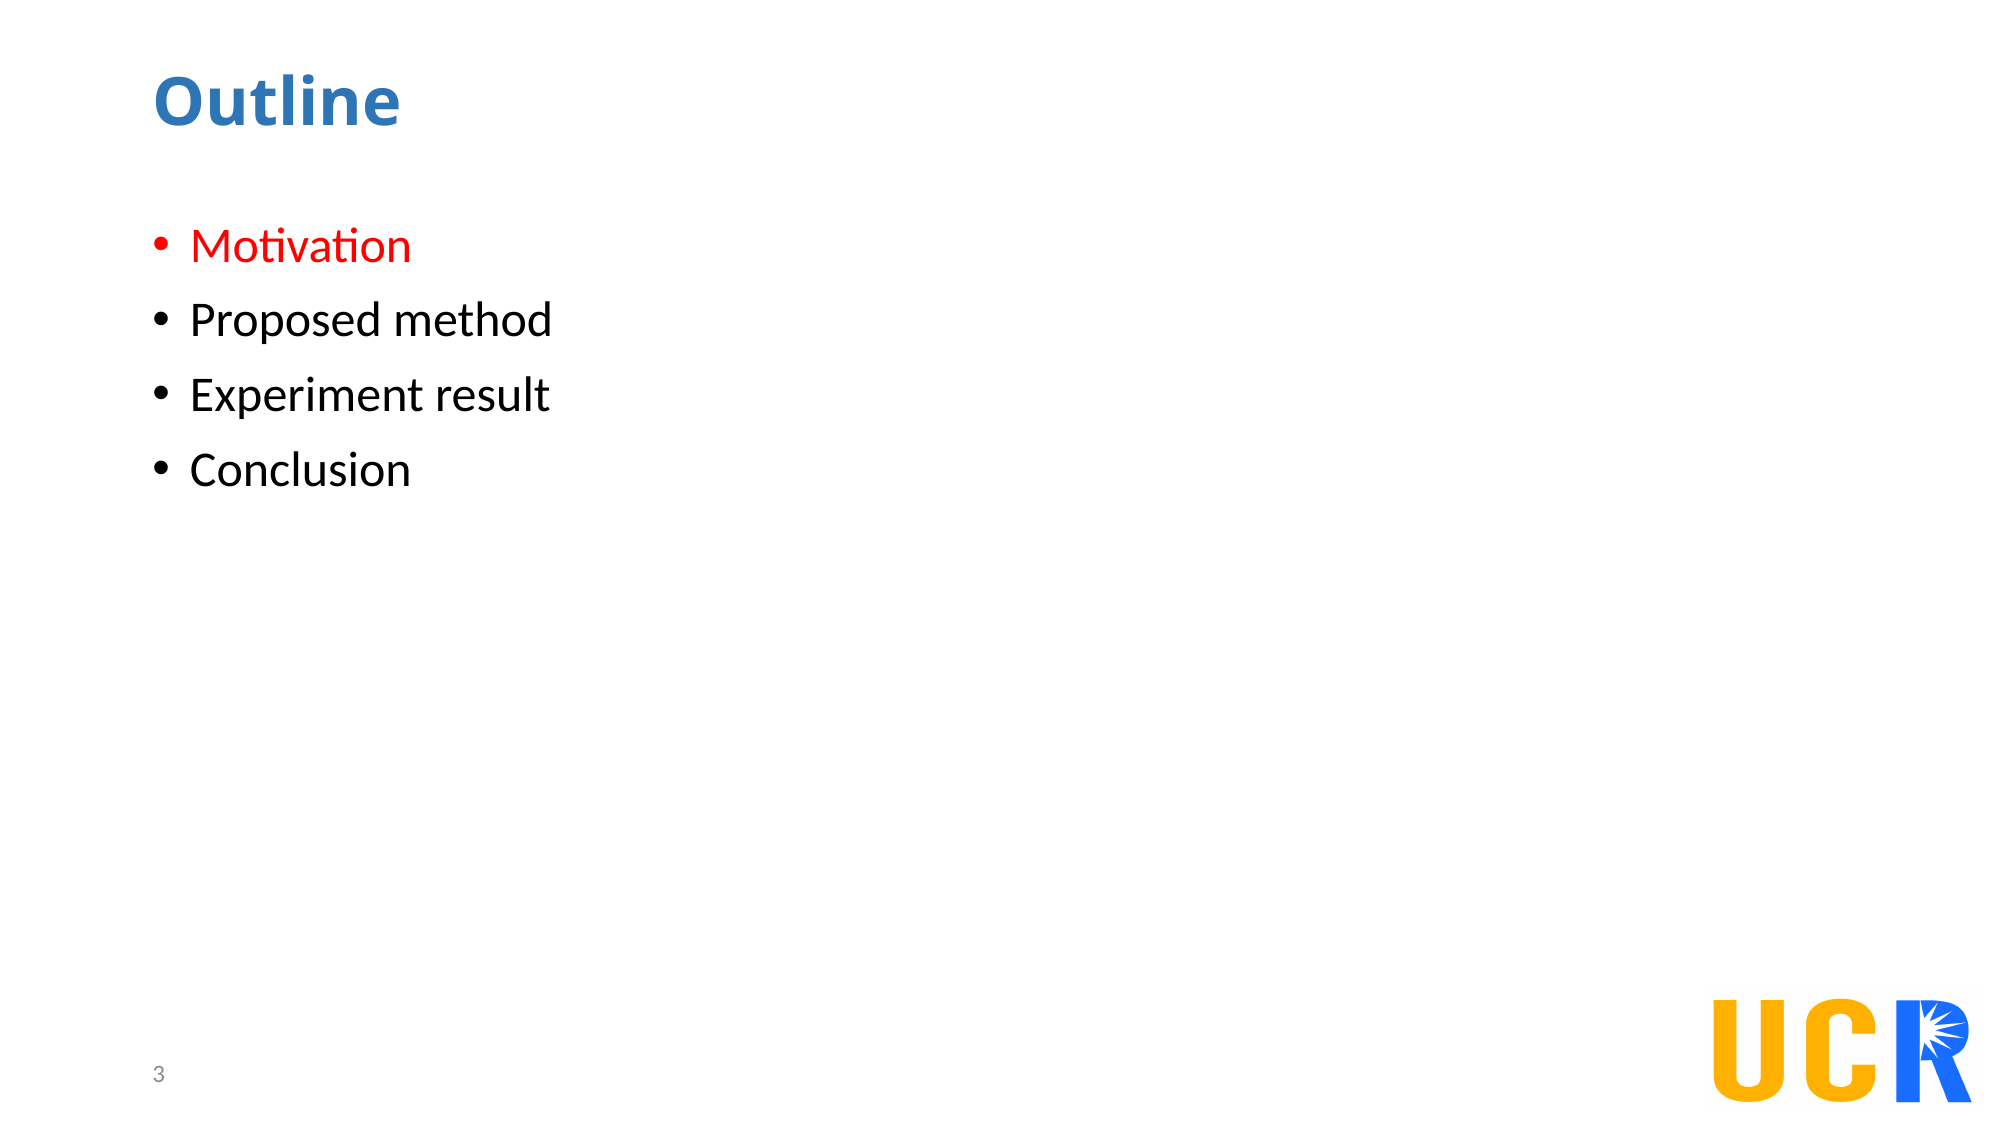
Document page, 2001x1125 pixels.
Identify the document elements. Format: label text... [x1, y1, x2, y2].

title Outline [137, 59, 1863, 188]
picture [1703, 990, 1982, 1111]
list Motivation Proposed method Experiment result Conclusion [137, 211, 1863, 1014]
slide_number 3 [137, 1042, 219, 1103]
